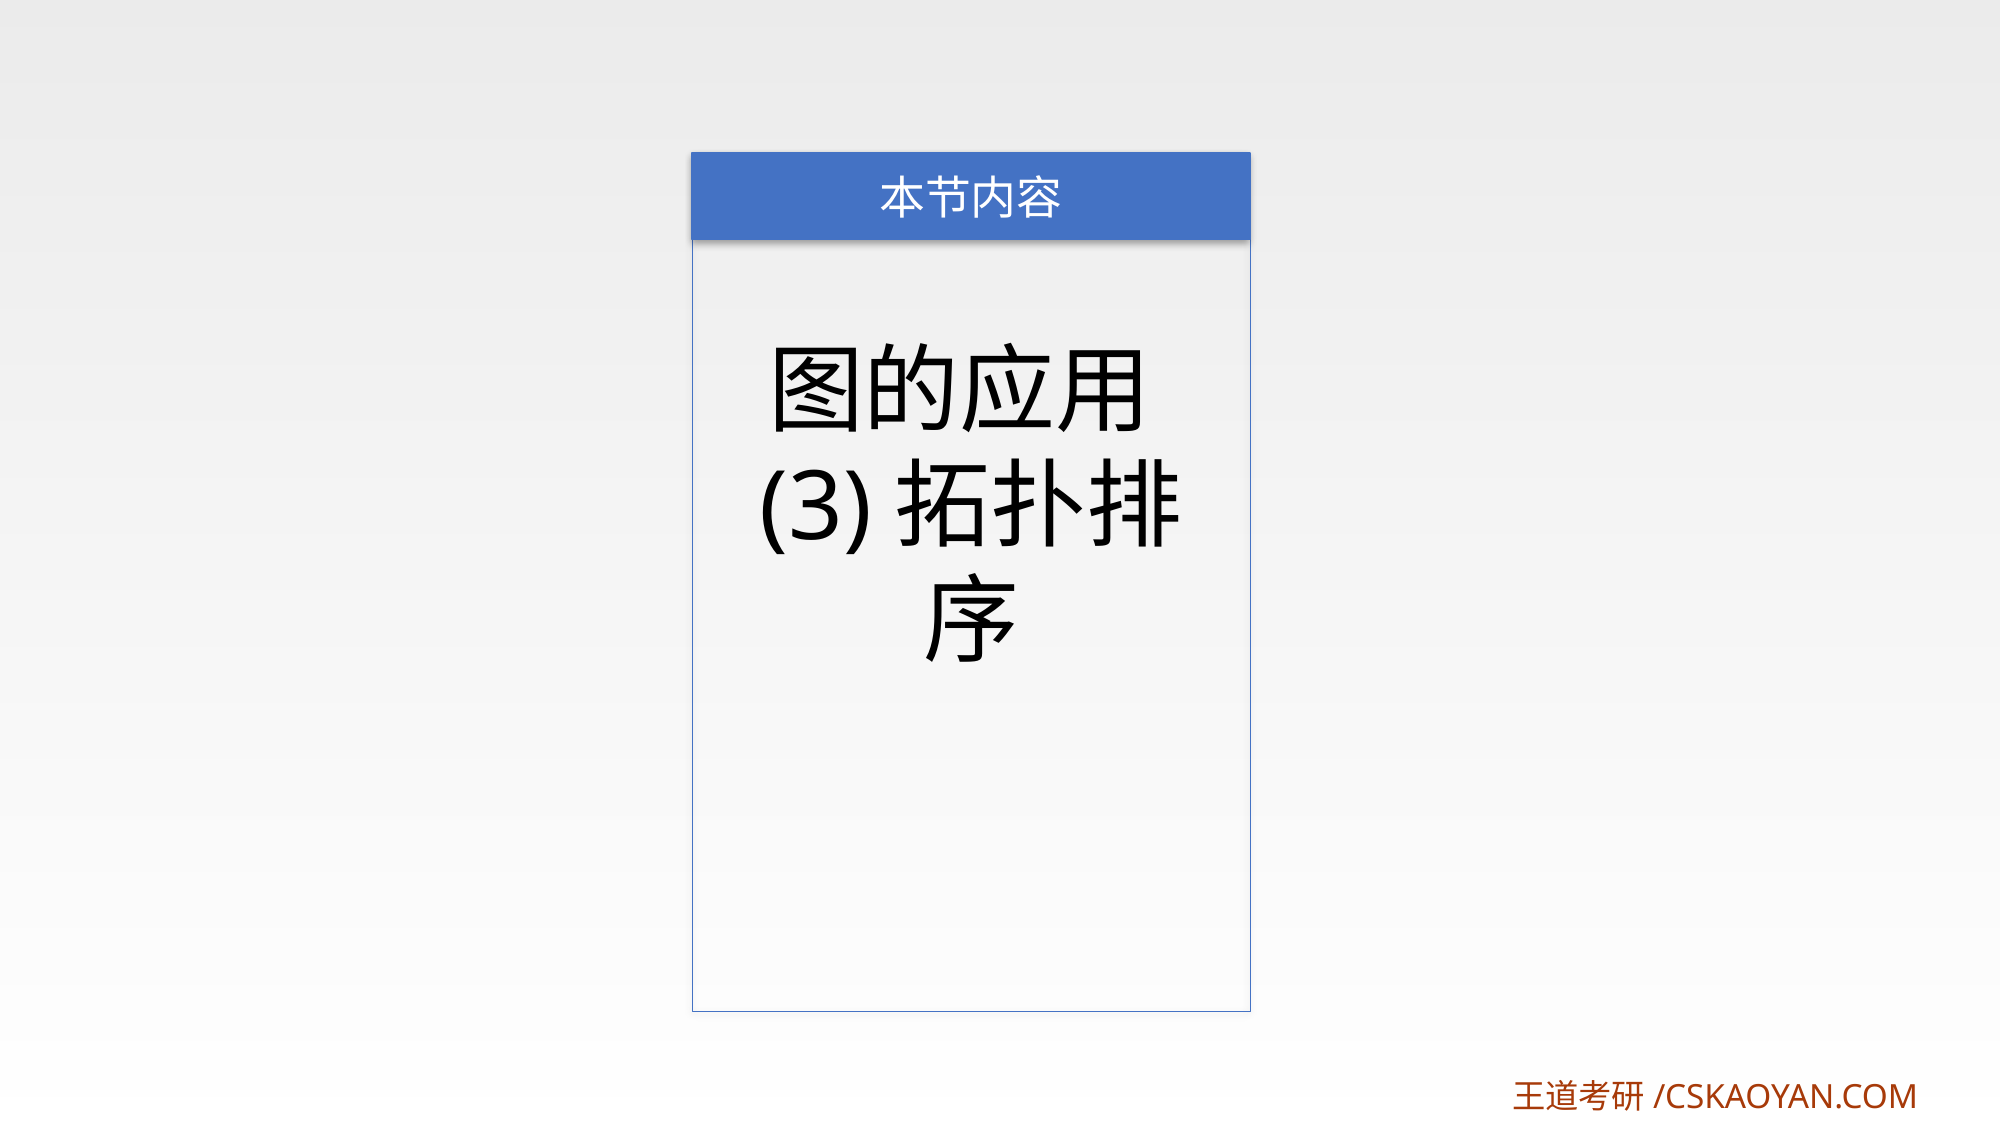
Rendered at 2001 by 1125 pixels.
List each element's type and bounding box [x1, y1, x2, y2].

text_box [1430, 1065, 2000, 1125]
text_box [692, 153, 1250, 1012]
